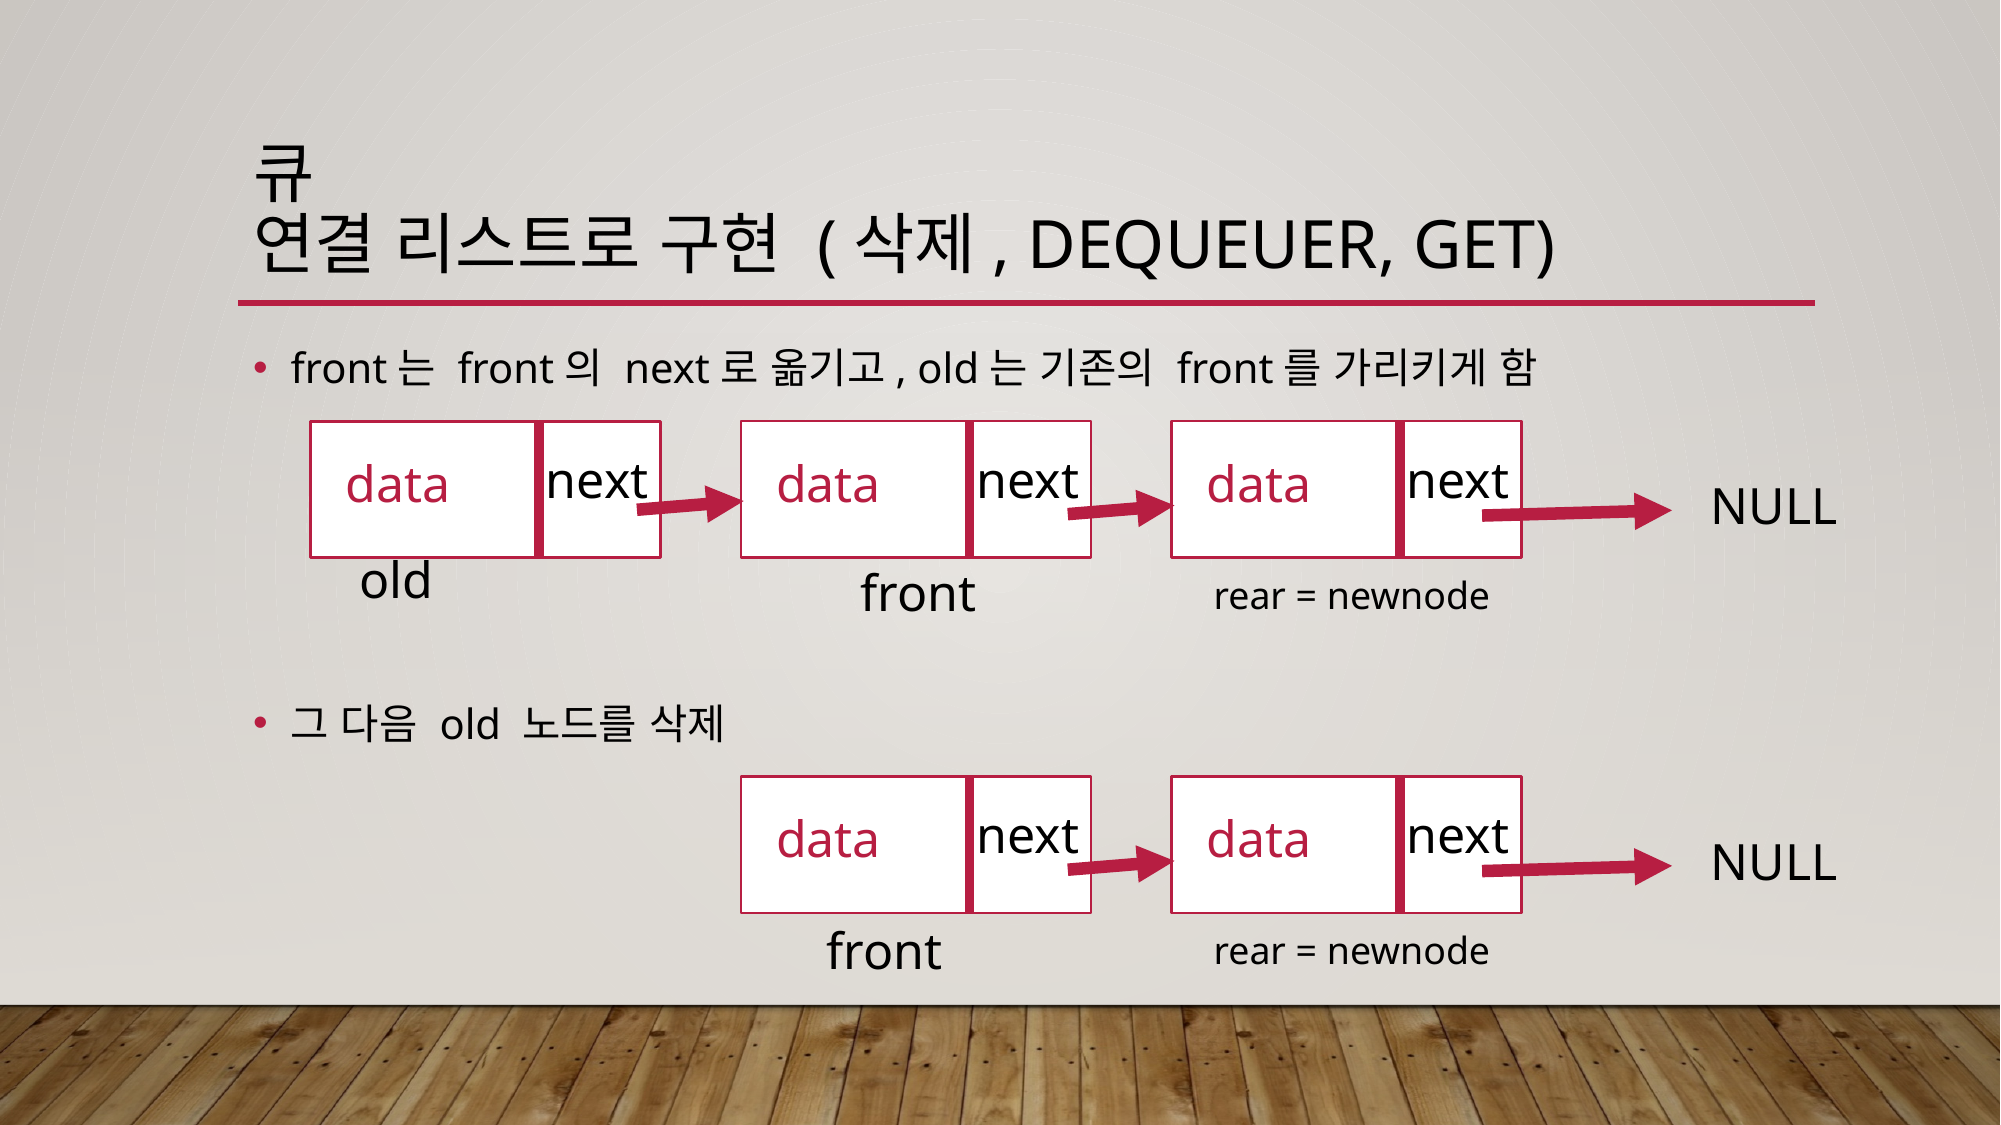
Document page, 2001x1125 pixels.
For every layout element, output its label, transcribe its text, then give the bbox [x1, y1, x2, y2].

text_box front [811, 912, 958, 987]
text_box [1067, 505, 1175, 515]
text_box rear = newnode [1198, 919, 1506, 980]
text_box rear = newnode [1198, 564, 1506, 624]
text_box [636, 500, 744, 510]
text_box next [531, 441, 538, 516]
text_box [309, 420, 662, 559]
text_box next [1392, 796, 1399, 871]
text_box next [961, 440, 969, 516]
text_box data [761, 444, 896, 520]
text_box NULL [1695, 467, 1853, 543]
text_box [740, 420, 1092, 559]
text_box data [330, 445, 466, 521]
text_box front [845, 553, 992, 629]
text_box next [970, 440, 1094, 516]
text_box data [1191, 800, 1326, 876]
text_box [740, 775, 1092, 914]
text_box next [970, 796, 1094, 871]
text_box [1170, 775, 1523, 914]
text_box 그 다음 old 노드를 삭제 [238, 679, 1814, 988]
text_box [1067, 860, 1175, 870]
text_box front는 front의 next로 옮기고, old는 기존의 front를 가리키게 함 [238, 324, 1814, 632]
text_box next [540, 441, 664, 516]
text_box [1481, 510, 1673, 516]
text_box next [1401, 440, 1525, 516]
text_box NULL [1695, 823, 1853, 898]
text_box old [344, 541, 448, 617]
text_box data [761, 800, 896, 876]
text_box data [1191, 444, 1326, 520]
picture [0, 1005, 2000, 1125]
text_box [1481, 865, 1673, 872]
text_box next [1401, 796, 1525, 871]
text_box [1170, 420, 1523, 559]
text_box next [961, 796, 969, 871]
text_box next [1392, 440, 1399, 516]
title 큐 연결 리스트로 구현 (삭제, dequeuer, get) [238, 131, 1814, 305]
